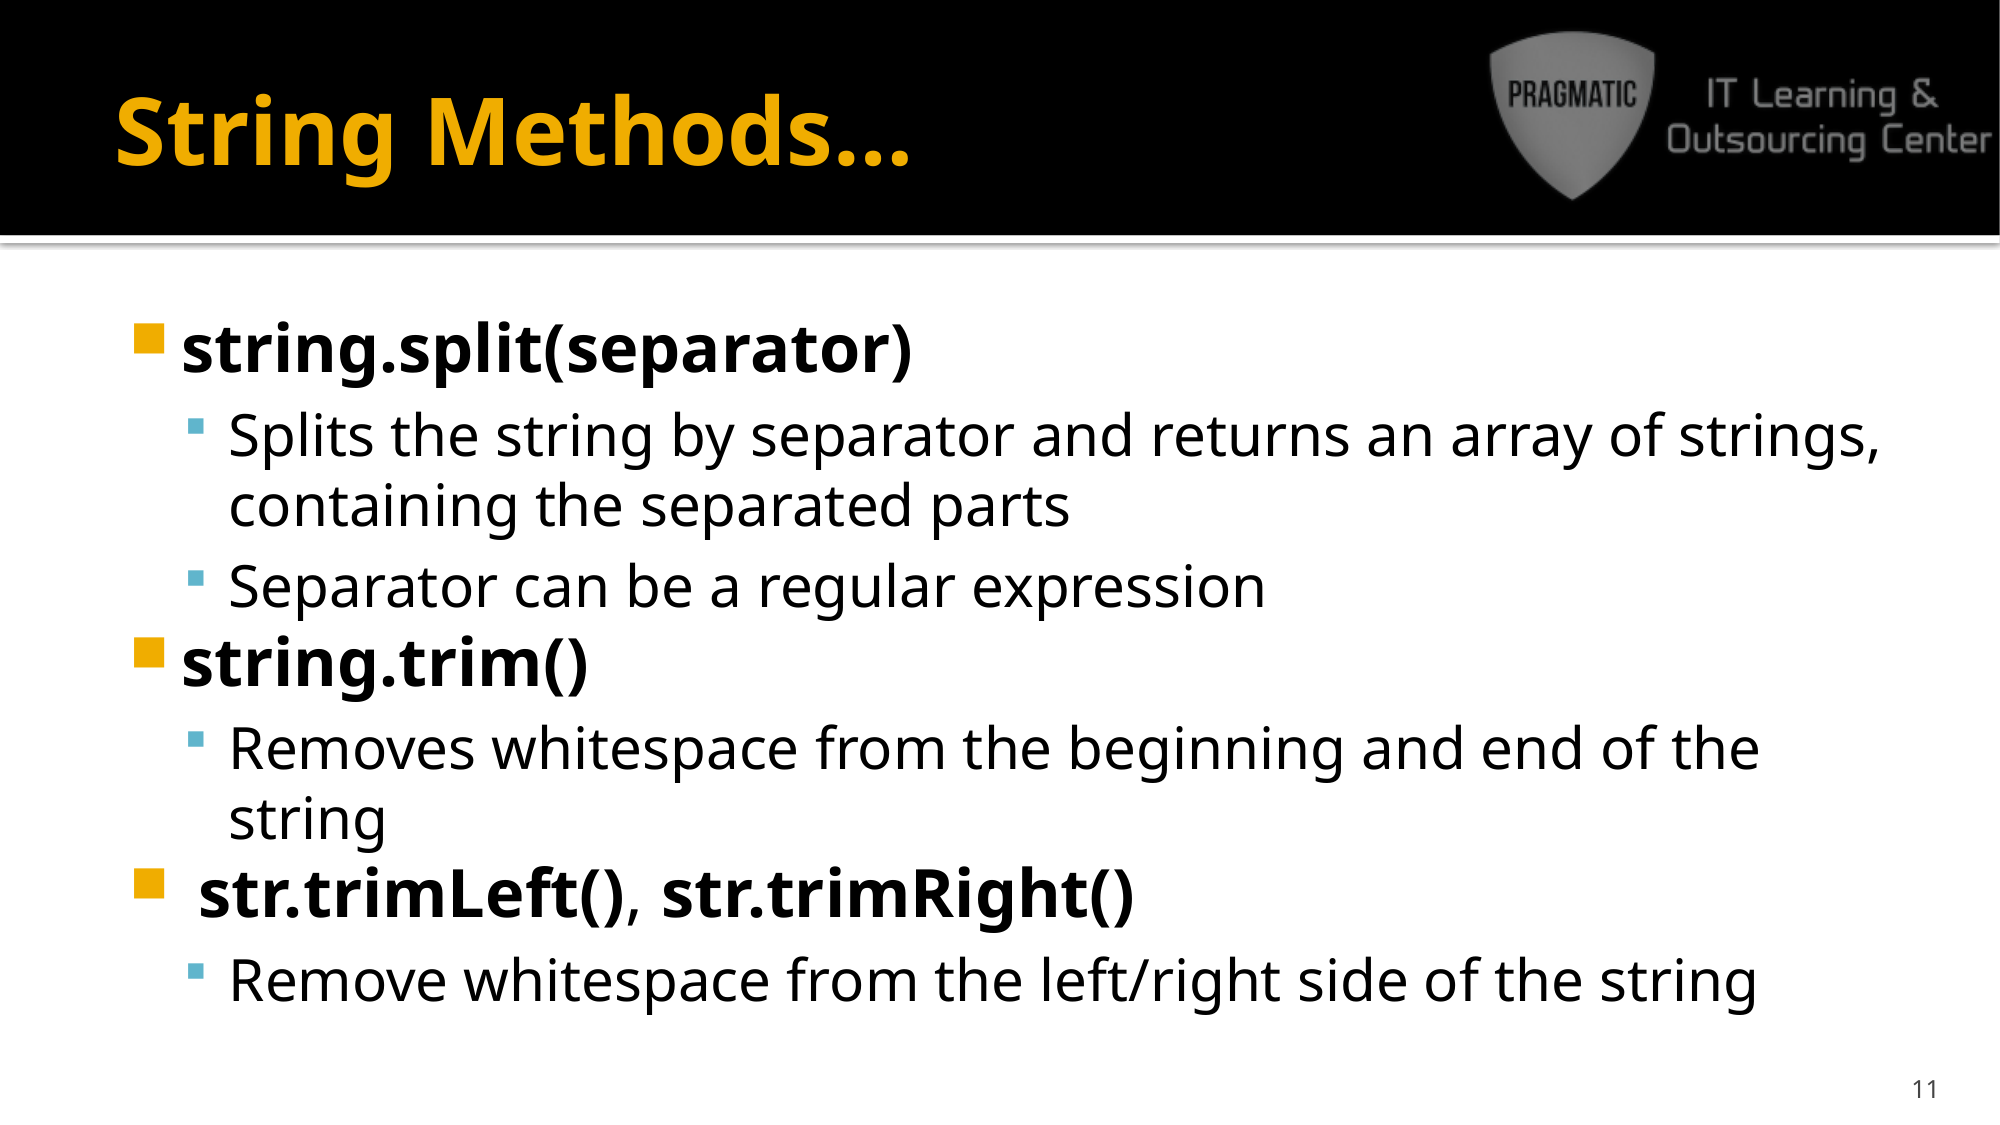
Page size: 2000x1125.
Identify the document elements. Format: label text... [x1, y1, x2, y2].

list string.split(separator) Splits the string by separator and returns an array of strings, containing the separated parts Separator can be a regular expression string.trim() Removes whitespace from the beginning and end of the string str.trimLeft(), str.trimRight() Remove whitespace from the left/right side of the string [99, 291, 1900, 1050]
picture [1484, 24, 2000, 207]
slide_number 11 [1794, 1062, 1955, 1108]
title String Methods… [99, 25, 1475, 231]
